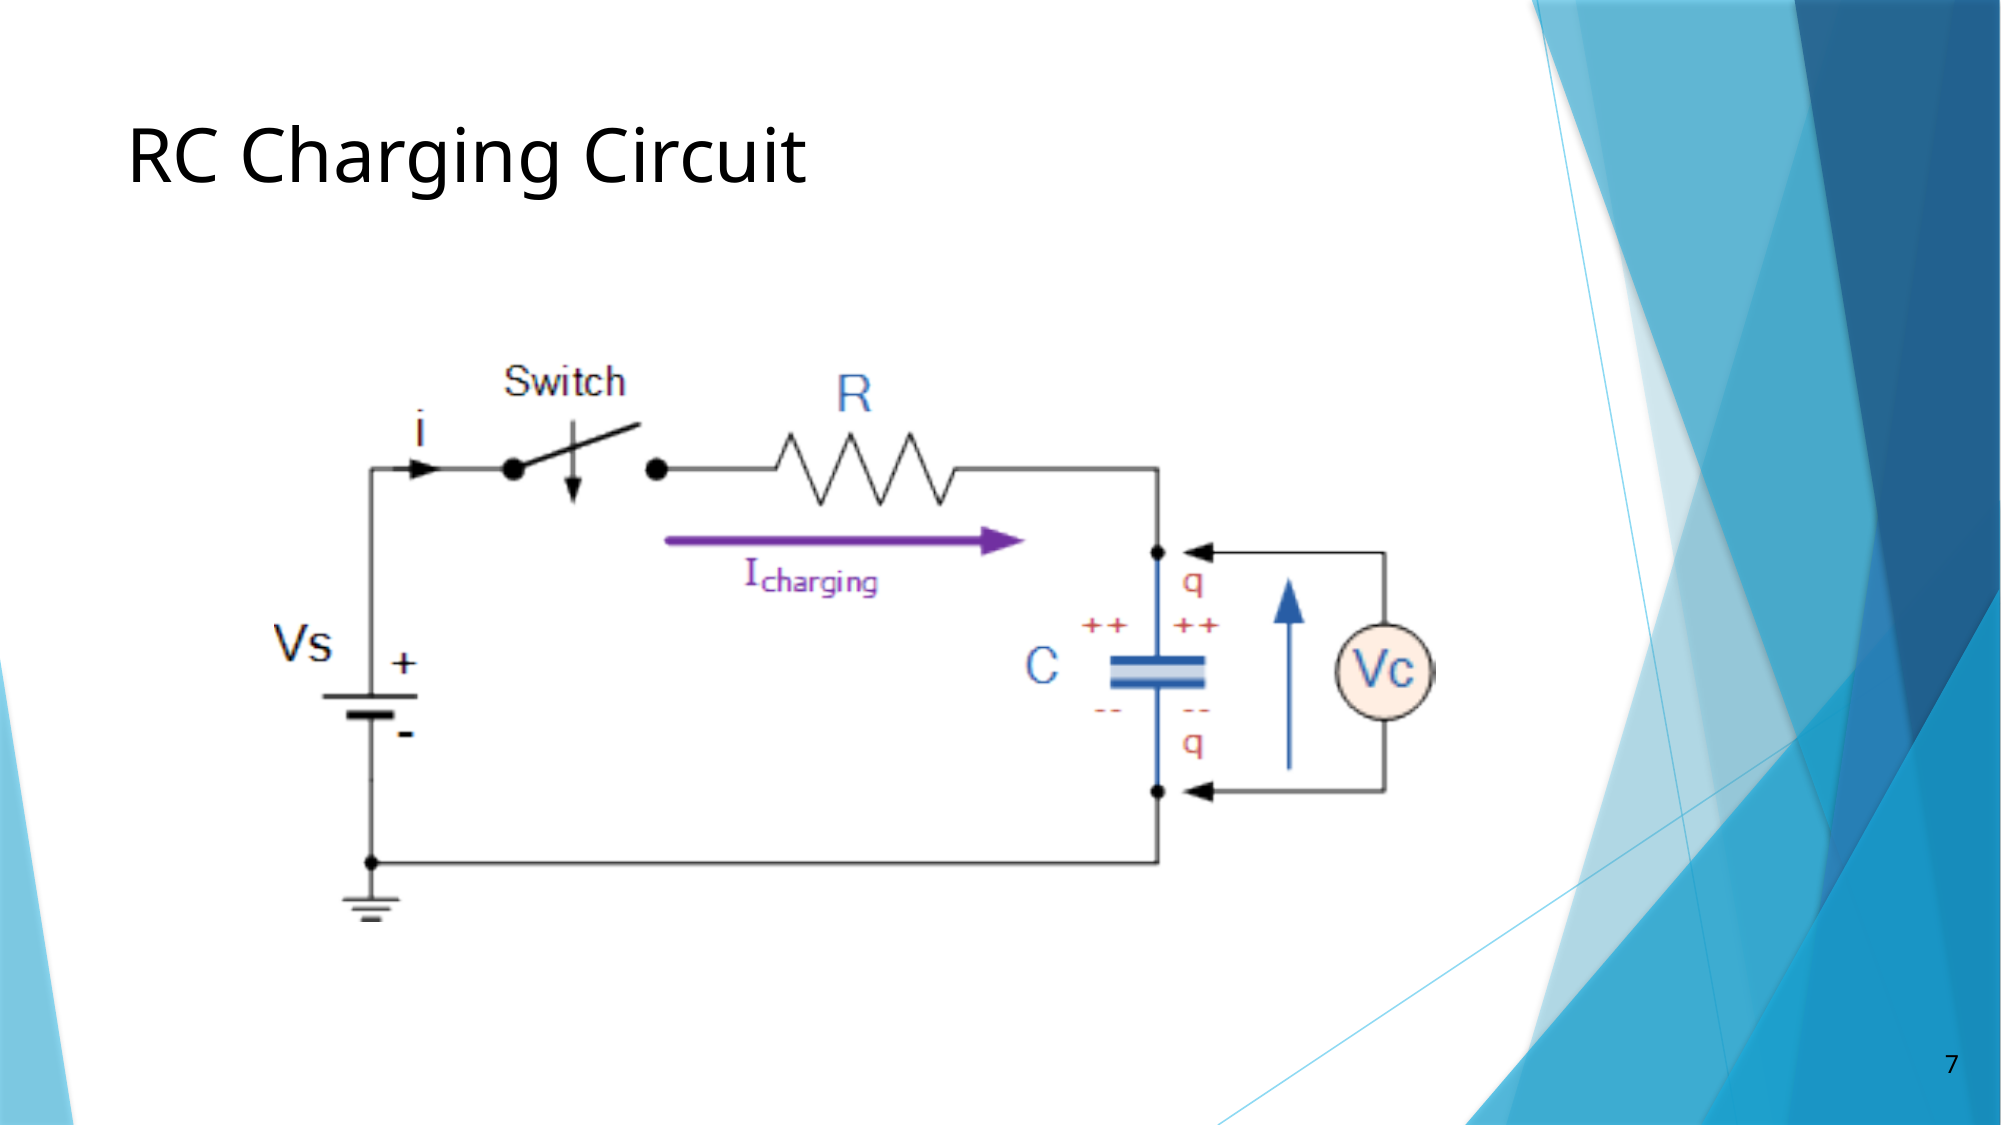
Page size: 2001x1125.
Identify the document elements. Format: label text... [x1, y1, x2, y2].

title RC Charging Circuit [111, 99, 1522, 317]
picture [273, 352, 1436, 922]
slide_number 7 [1862, 1035, 1975, 1096]
